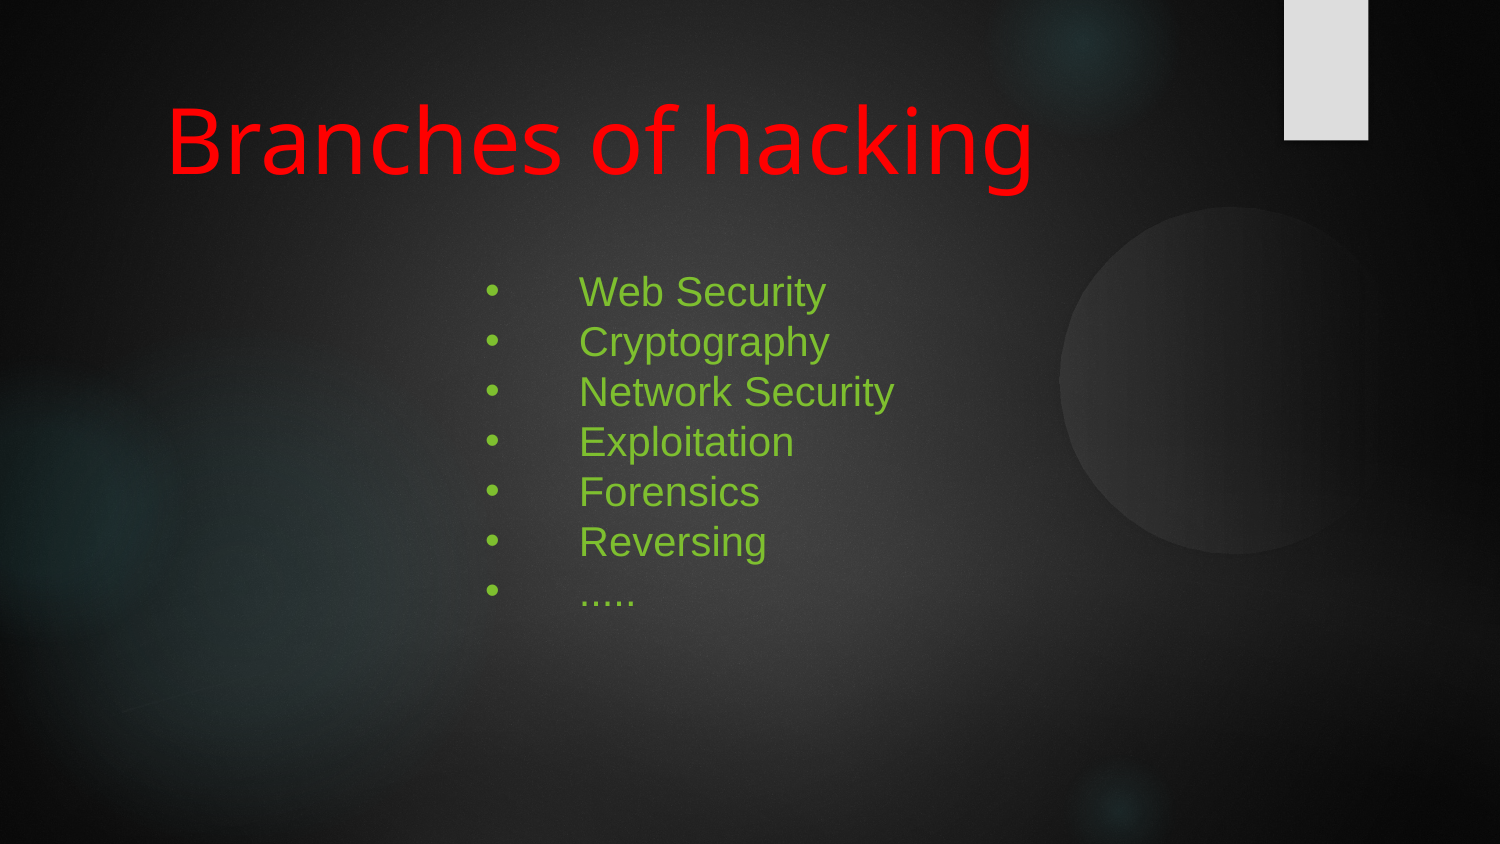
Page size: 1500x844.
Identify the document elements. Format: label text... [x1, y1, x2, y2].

text_box Web Security Cryptography Network Security Exploitation Forensics Reversing ..... [470, 120, 1318, 760]
text_box Branches of hacking [150, 76, 1264, 201]
picture [0, 0, 1500, 844]
